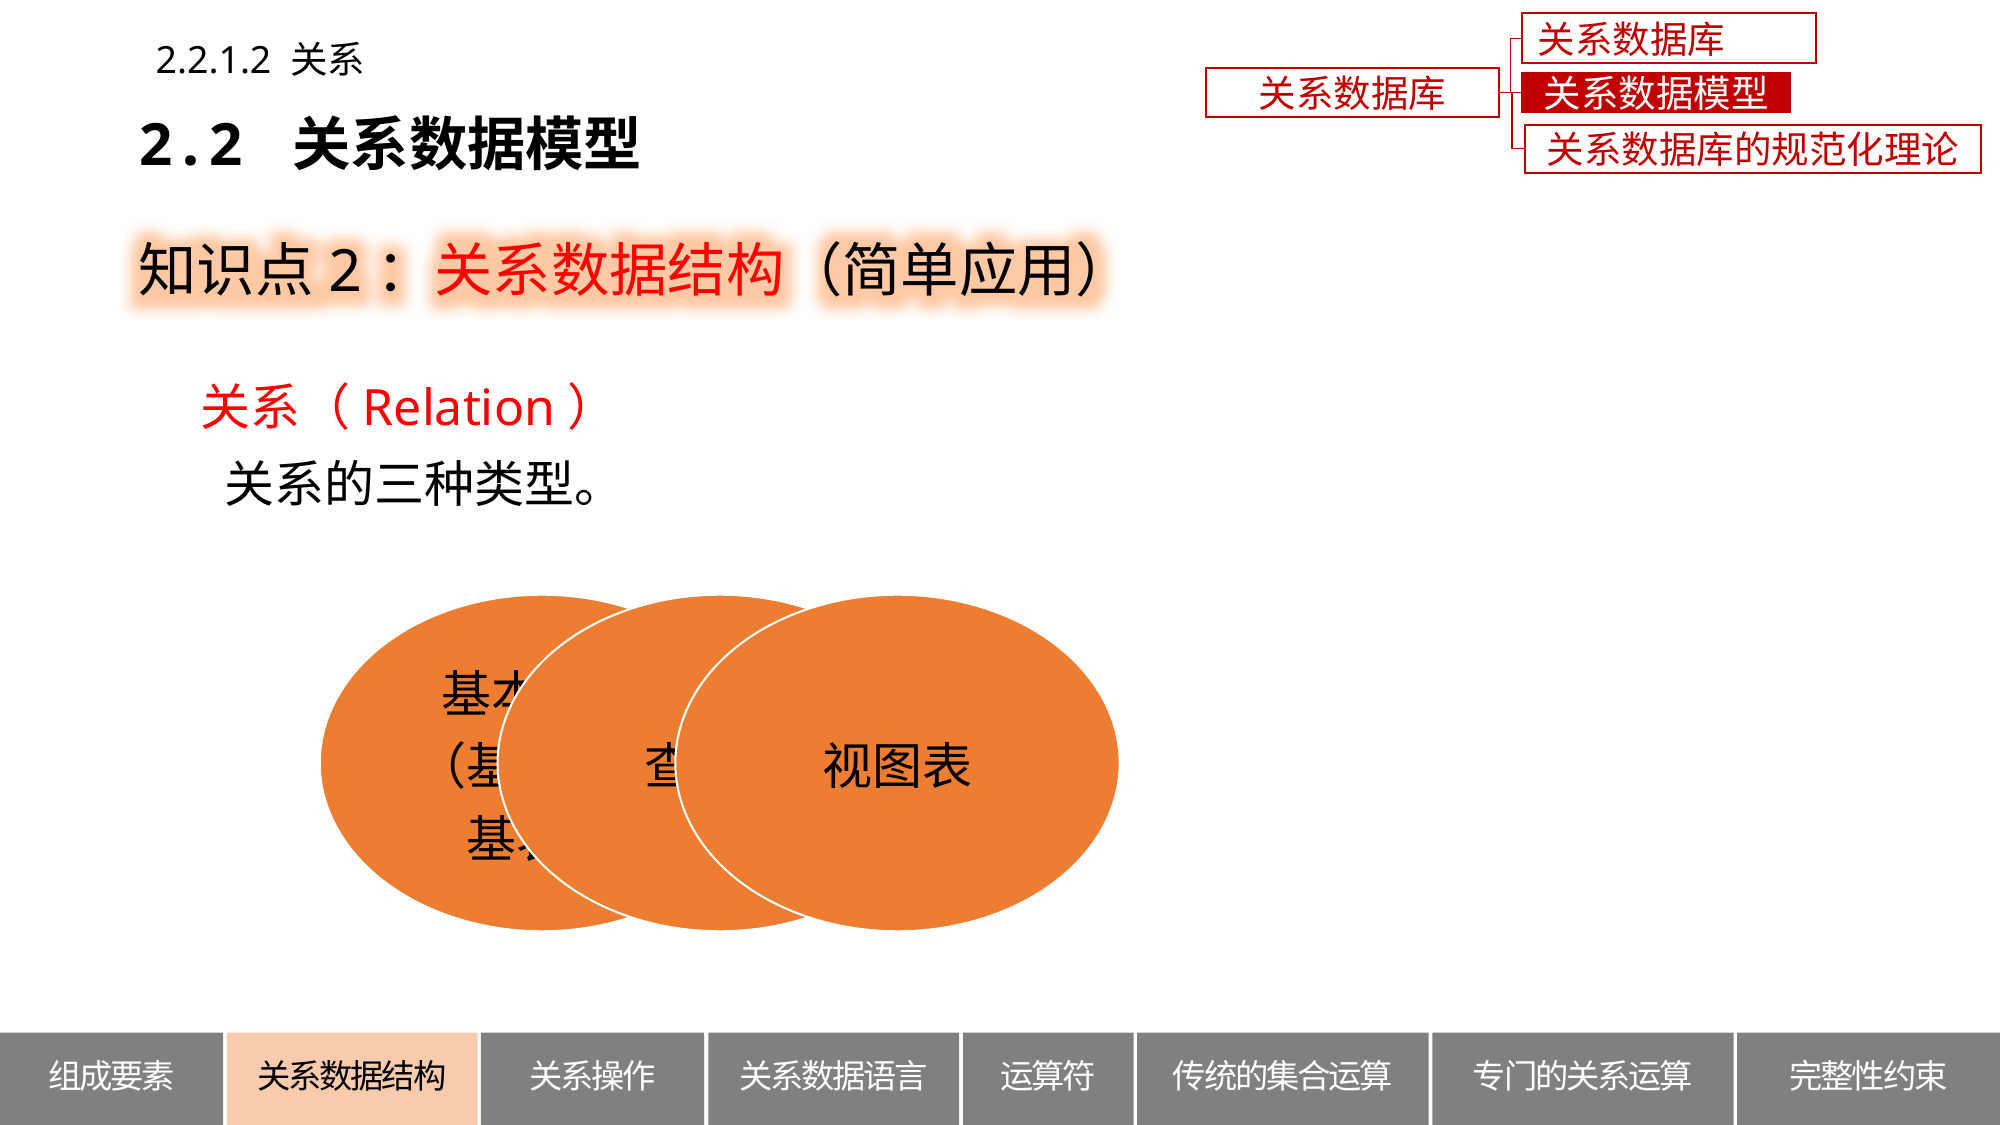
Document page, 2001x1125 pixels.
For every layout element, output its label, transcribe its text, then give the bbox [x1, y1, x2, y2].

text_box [118, 172, 1949, 335]
text_box 2.2 关系数据模型 [1525, 113, 1568, 124]
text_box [1499, 38, 1523, 92]
text_box 关系（Relation） 关系的三种类型。 [186, 350, 1827, 520]
text_box 关系数据库 [1205, 67, 1499, 118]
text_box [0, 1030, 2000, 1125]
text_box 知识点2：关系数据结构（简单应用） [120, 172, 1945, 329]
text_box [319, 594, 1654, 932]
text_box 关系数据库概述 [1521, 12, 1817, 64]
text_box 2.2.1.2 关系 [140, 28, 380, 89]
text_box 数据库基本概念 [114, 166, 1954, 339]
text_box 关系数据库的规范化理论 [1524, 124, 1982, 174]
text_box 2.2 关系数据模型 [120, 97, 1524, 150]
text_box 关系数据模型 [1523, 72, 1791, 113]
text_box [1499, 92, 1525, 149]
